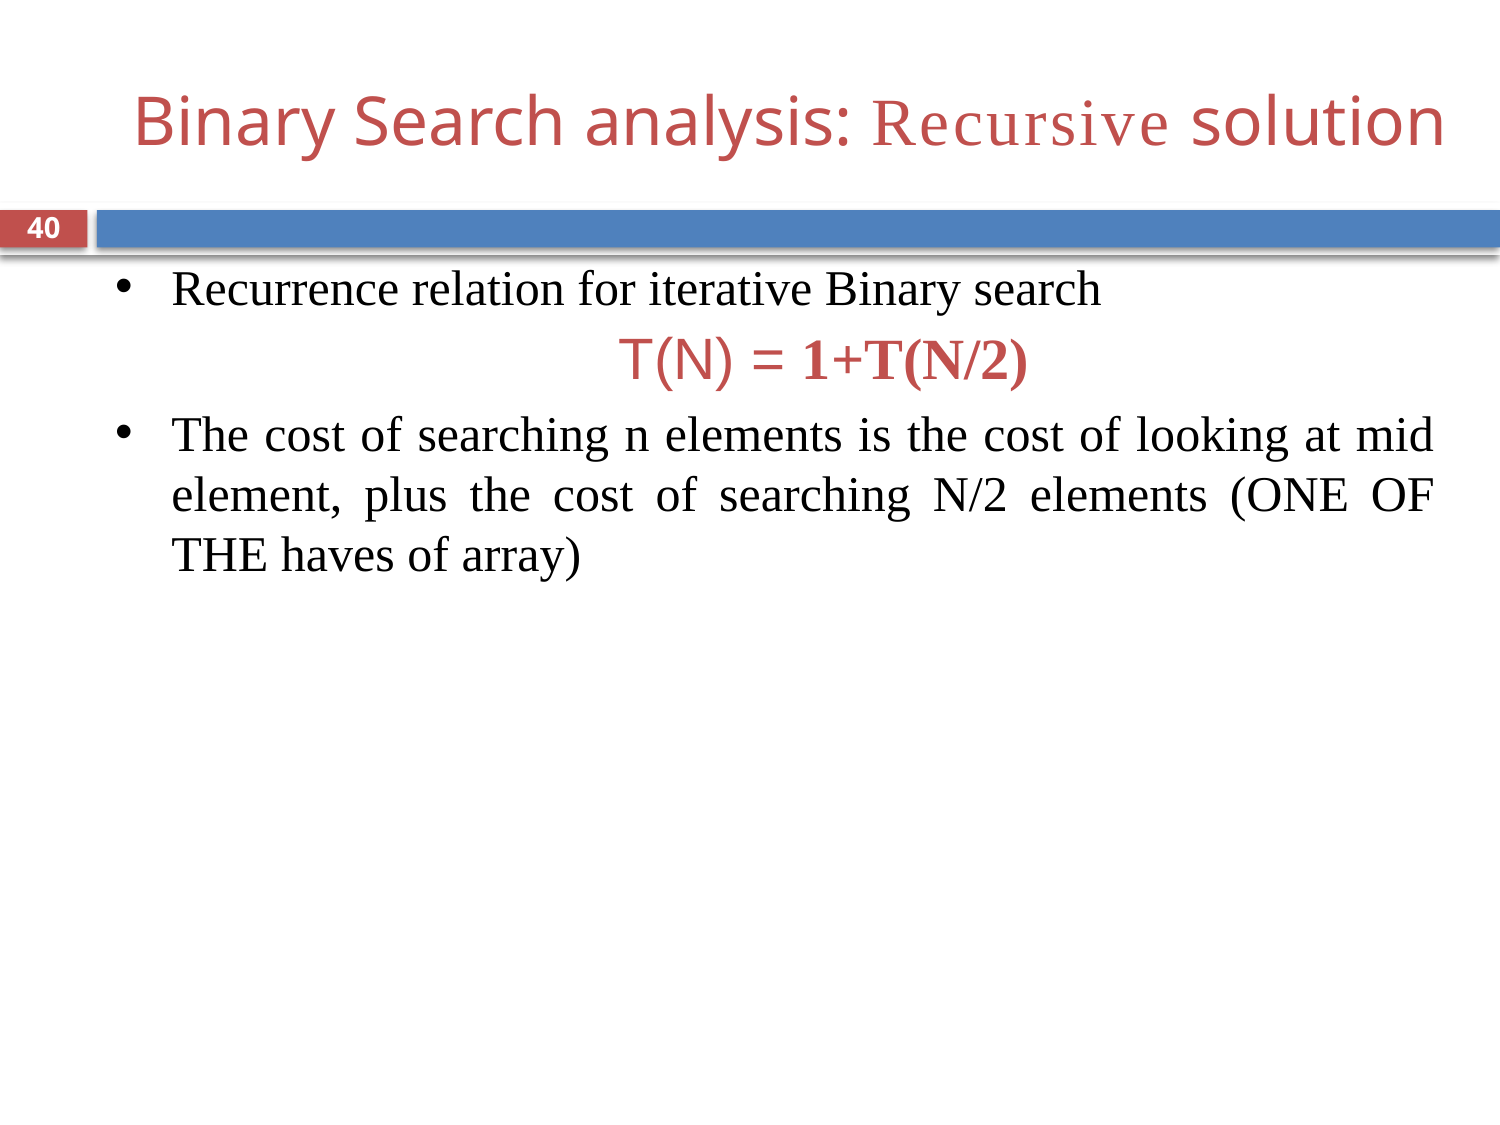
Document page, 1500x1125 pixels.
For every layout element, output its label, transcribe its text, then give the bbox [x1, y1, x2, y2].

slide_number 40 [0, 208, 88, 249]
title Binary Search analysis: Recursive solution [100, 37, 1500, 200]
text_box Recurrence relation for iterative Binary search T(N) = 1+T(N/2) The cost of searching n elements is the cost of looking at mid element, plus the cost of searching N/2 elements (ONE OF THE haves of array) [100, 247, 1451, 623]
